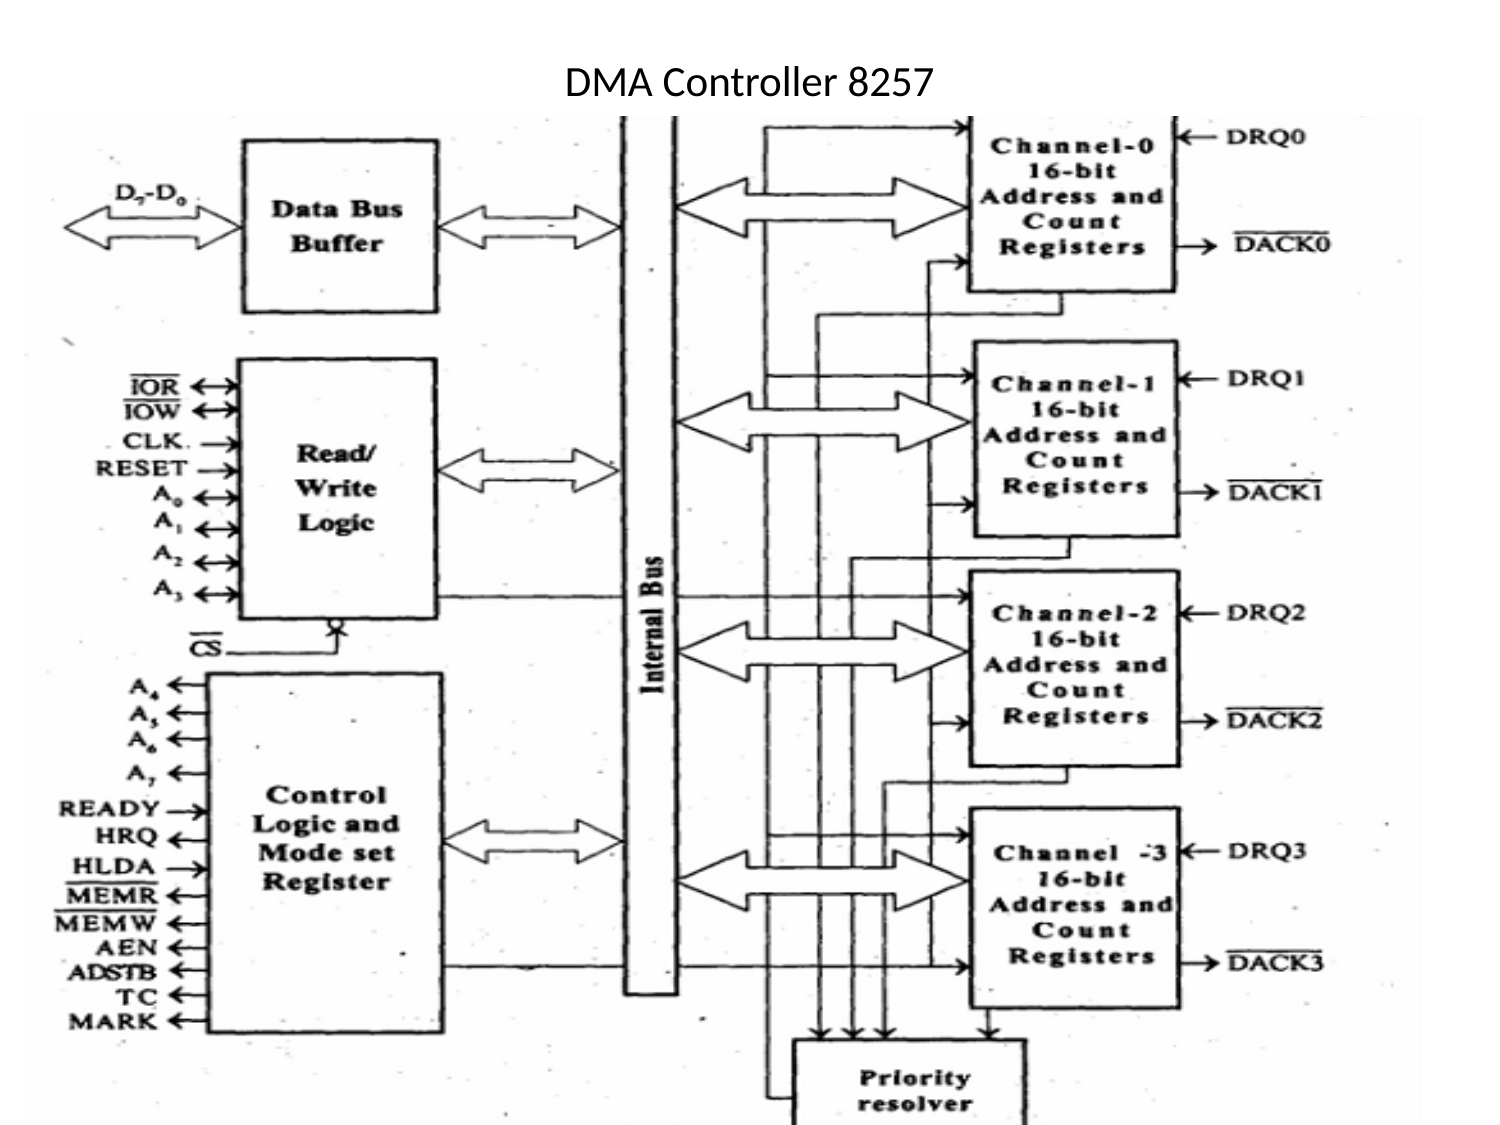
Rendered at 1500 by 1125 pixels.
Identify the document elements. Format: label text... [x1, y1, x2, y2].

title DMA Controller 8257 [75, 45, 1425, 113]
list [24, 116, 1426, 1125]
